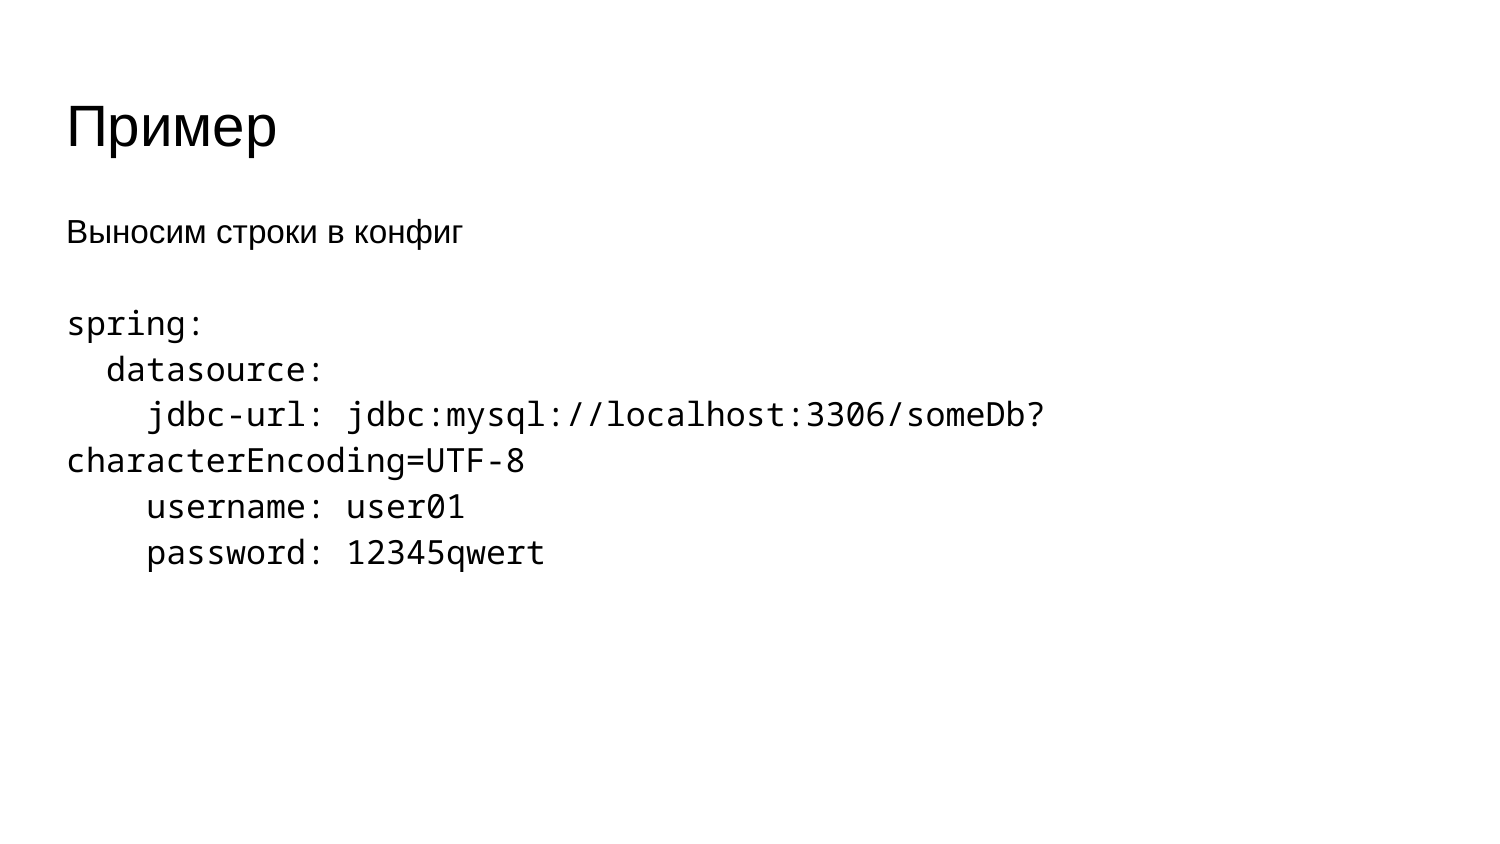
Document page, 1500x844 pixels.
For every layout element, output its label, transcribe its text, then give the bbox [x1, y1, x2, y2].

list Выносим строки в конфиг spring: datasource: jdbc-url: jdbc:mysql://localhost:3306/someDb?characterEncoding=UTF-8 username: user01 password: 12345qwert [51, 189, 1449, 750]
title Пример [51, 72, 1449, 167]
